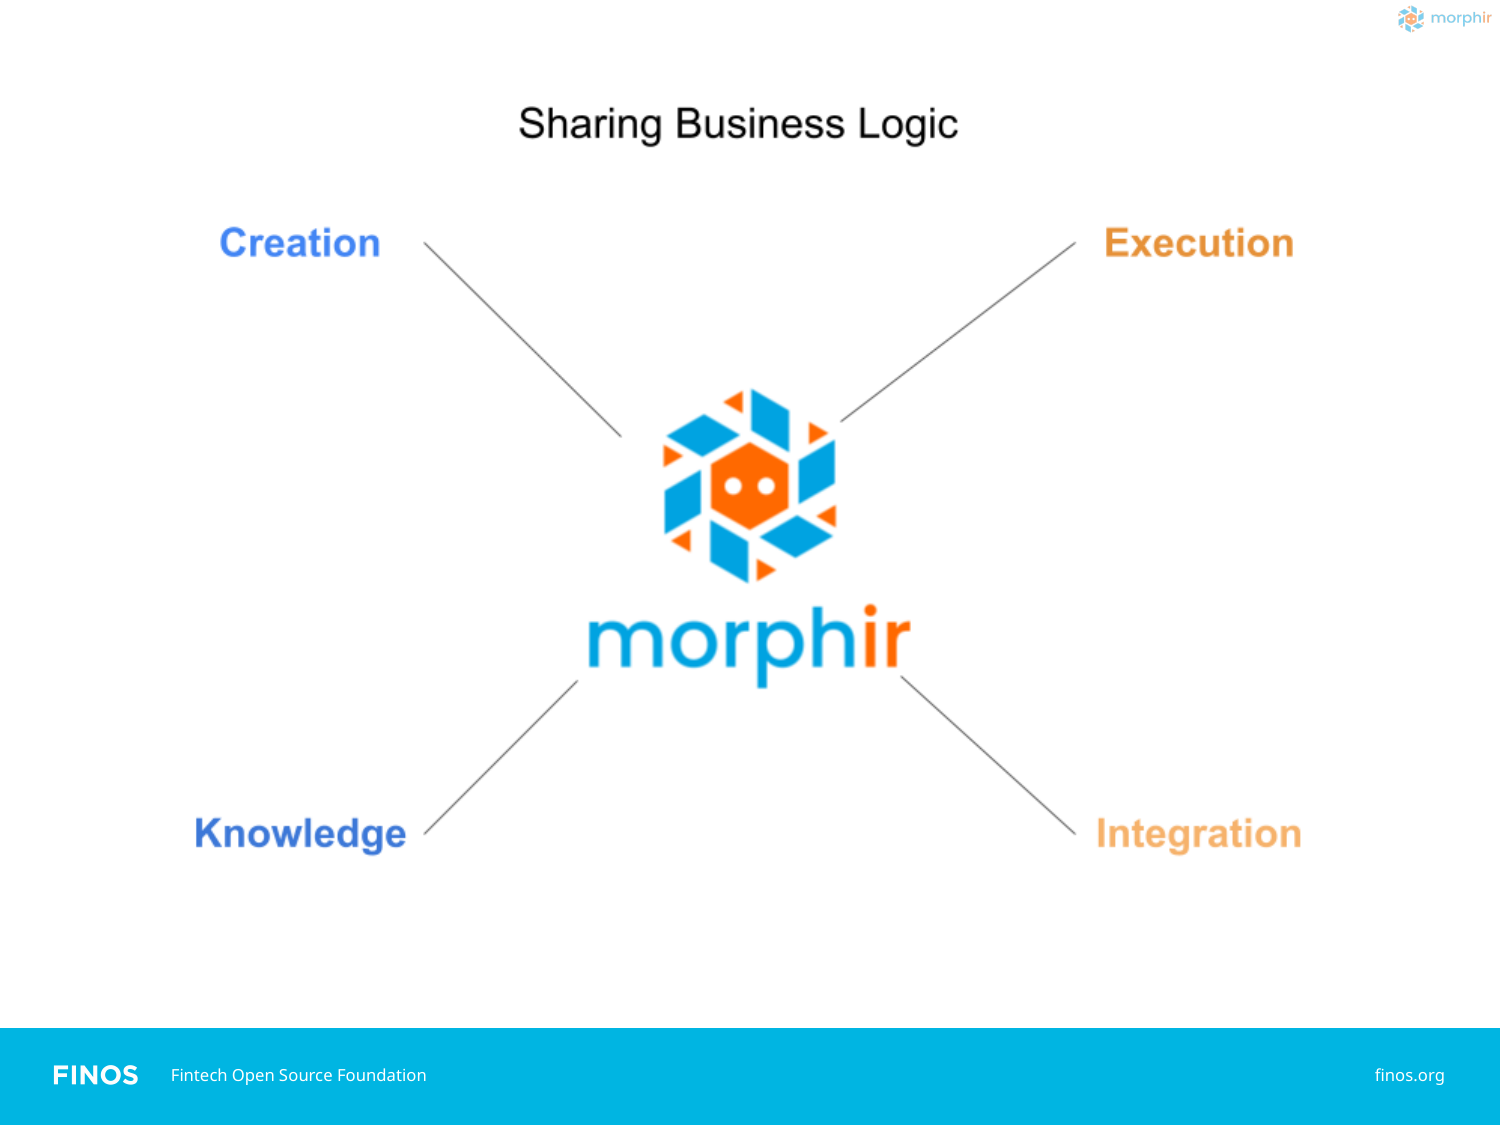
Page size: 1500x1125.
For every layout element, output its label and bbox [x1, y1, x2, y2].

picture [54, 1066, 68, 1084]
picture [124, 1066, 137, 1084]
picture [101, 1066, 120, 1084]
picture [81, 1066, 97, 1084]
picture [28, 84, 1472, 897]
